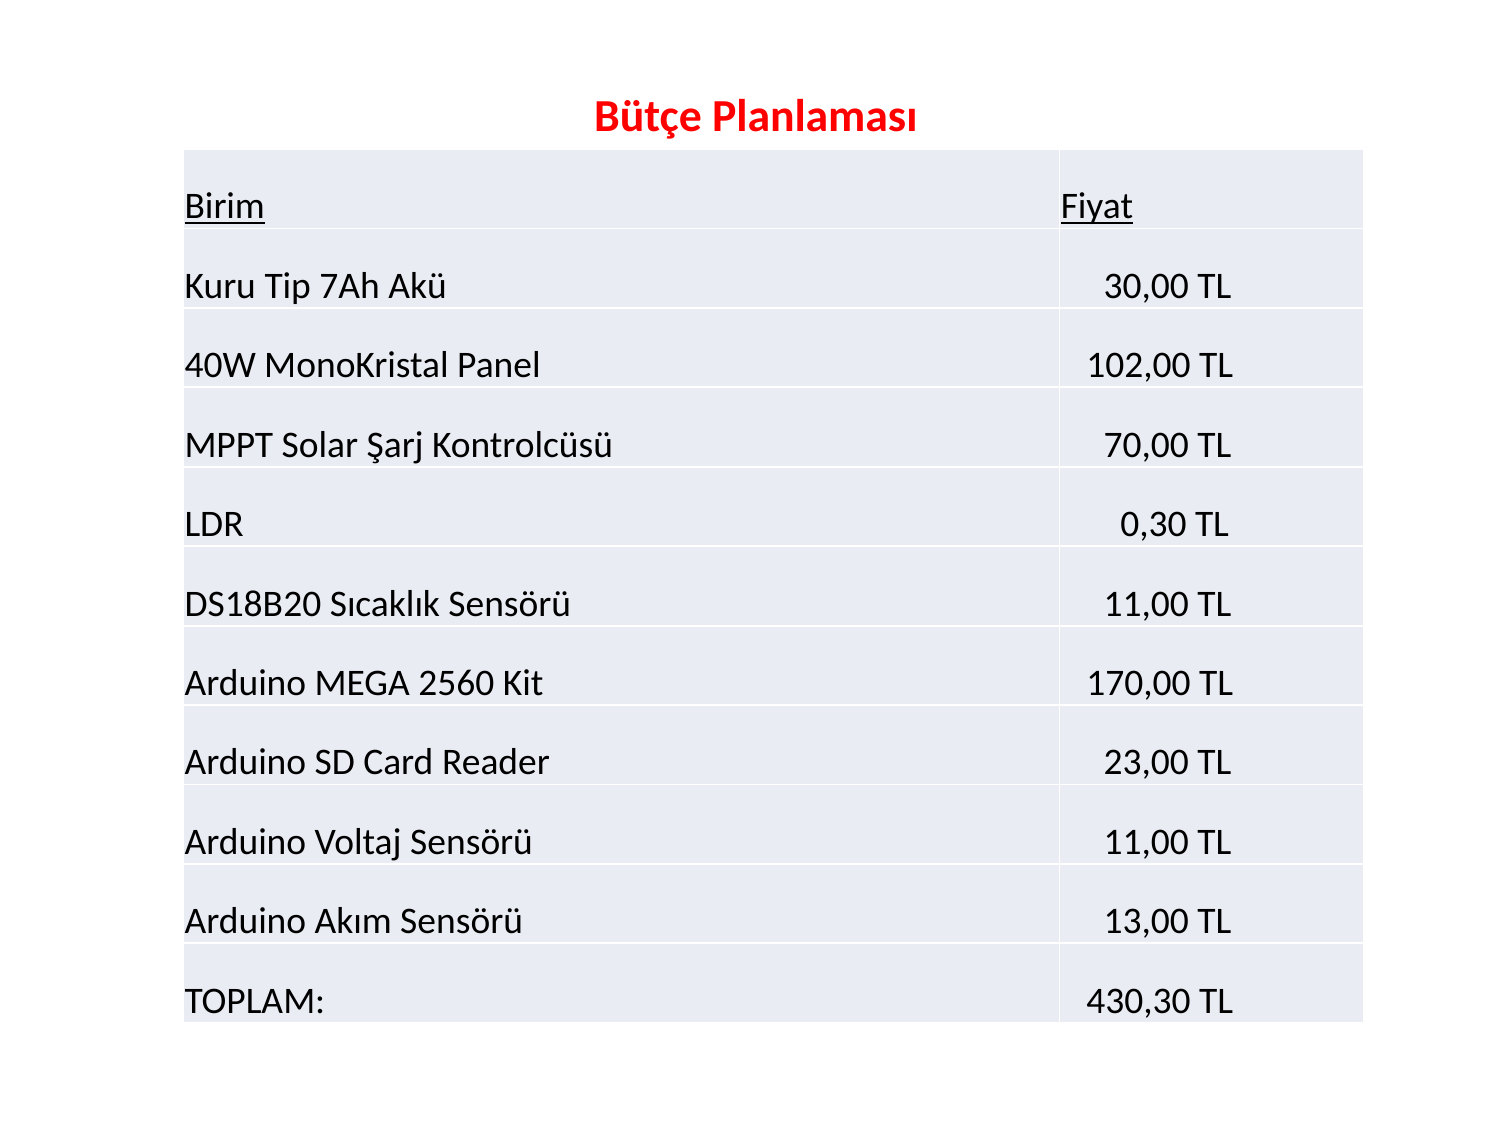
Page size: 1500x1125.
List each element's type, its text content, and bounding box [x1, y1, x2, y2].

table_cell 40W MonoKristal Panel [184, 309, 1059, 386]
table_cell 170,00 TL [1060, 627, 1363, 704]
table_cell 70,00 TL [1060, 388, 1363, 466]
table_cell 0,30 TL [1060, 468, 1363, 545]
table_cell 13,00 TL [1060, 865, 1363, 942]
table_cell LDR [184, 468, 1059, 545]
table_cell MPPT Solar Şarj Kontrolcüsü [184, 388, 1059, 466]
table_cell 102,00 TL [1060, 309, 1363, 386]
table_cell TOPLAM: [184, 944, 1059, 1022]
text_box Bütçe Planlaması [171, 78, 1341, 148]
table_cell Arduino MEGA 2560 Kit [184, 627, 1059, 704]
table_cell Arduino Akım Sensörü [184, 865, 1059, 942]
table_cell 430,30 TL [1060, 944, 1363, 1022]
table_header Fiyat [1060, 150, 1363, 228]
table_cell Arduino SD Card Reader [184, 706, 1059, 784]
table_cell Arduino Voltaj Sensörü [184, 785, 1059, 863]
table_cell Kuru Tip 7Ah Akü [184, 229, 1059, 307]
table_cell 30,00 TL [1060, 229, 1363, 307]
table_cell 11,00 TL [1060, 547, 1363, 625]
table_cell 23,00 TL [1060, 706, 1363, 784]
table_header Birim [184, 150, 1059, 228]
table_cell 11,00 TL [1060, 785, 1363, 863]
table_cell DS18B20 Sıcaklık Sensörü [184, 547, 1059, 625]
